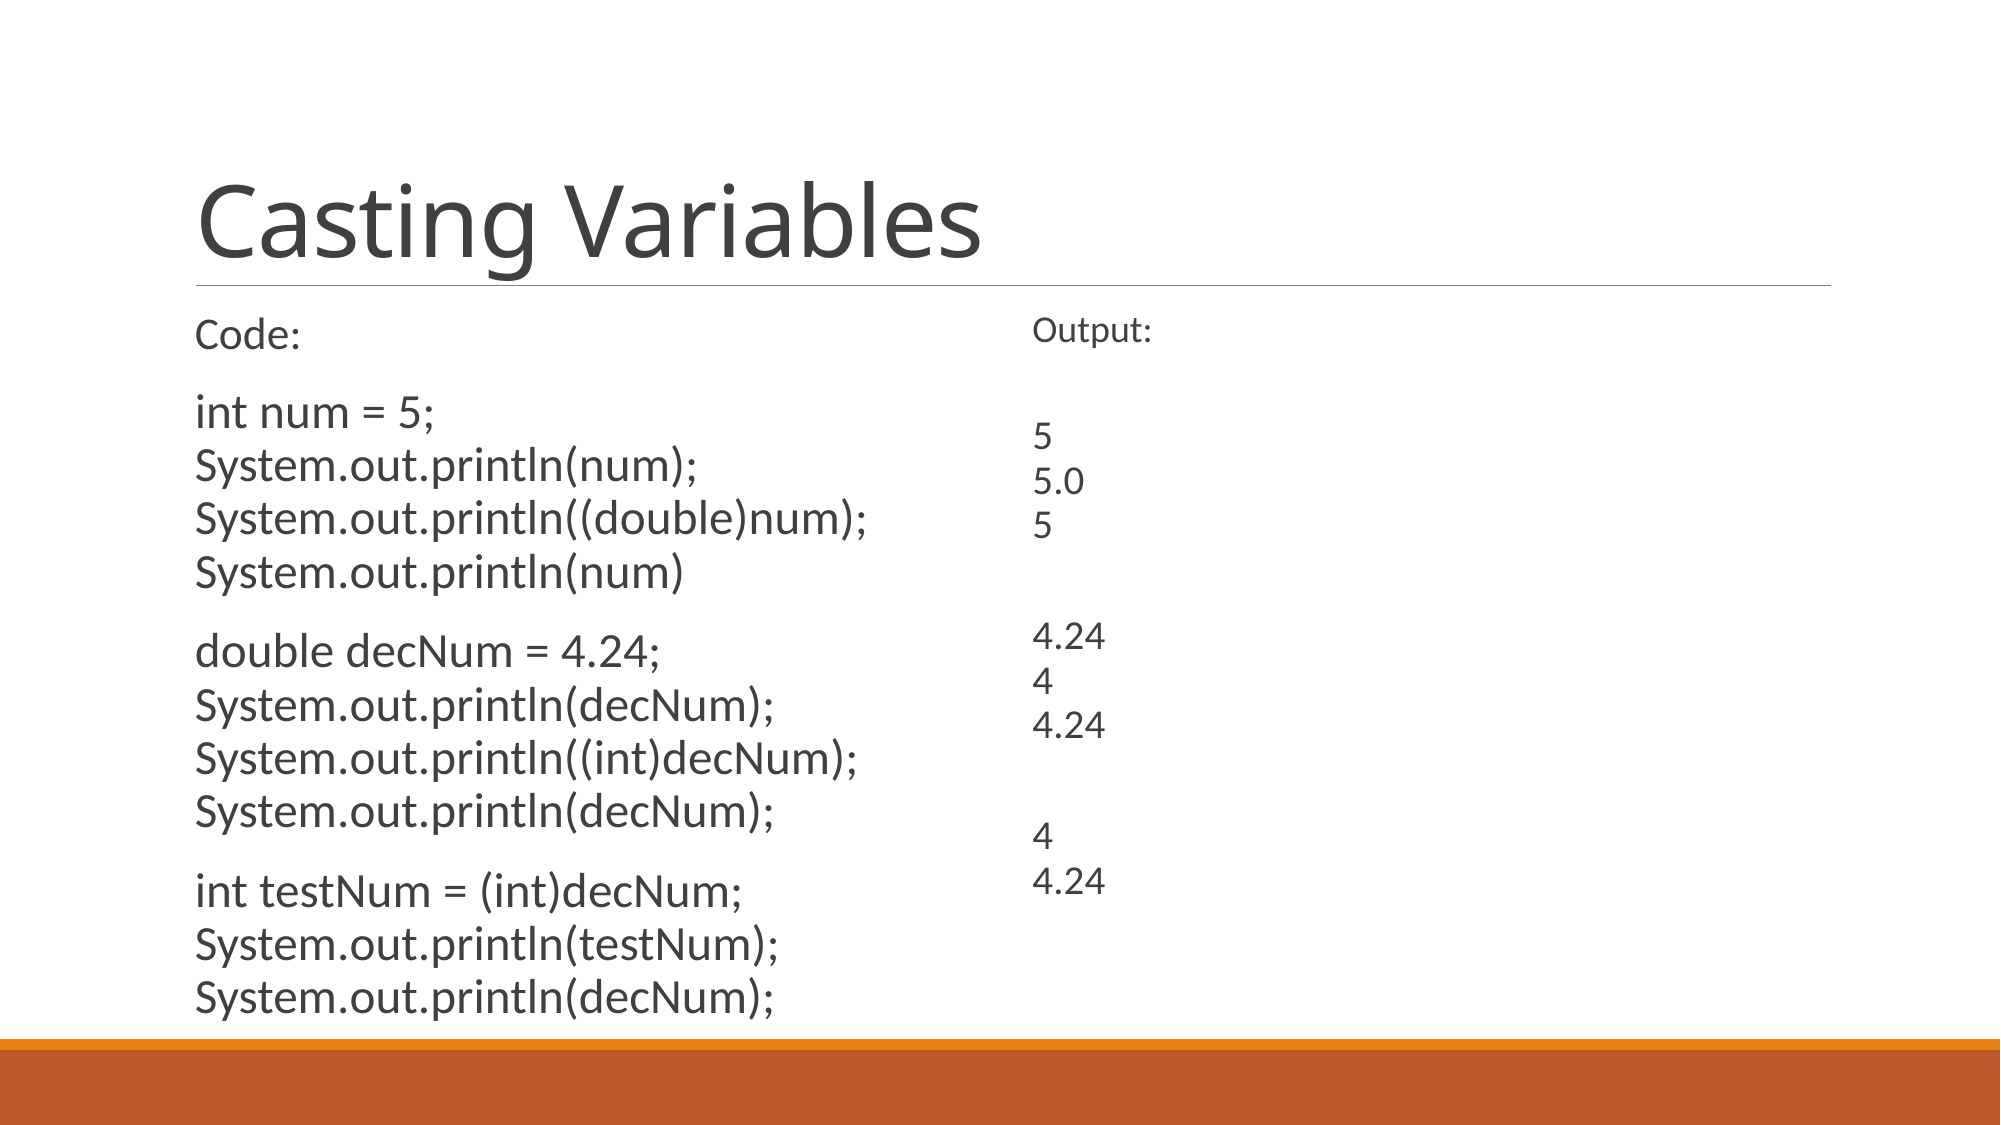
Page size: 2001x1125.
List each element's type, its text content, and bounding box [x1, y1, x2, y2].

title Casting Variables [180, 47, 1830, 285]
list Output: 5 5.0 5 4.24 4 4.24 4 4.24 [1020, 302, 1830, 963]
list Code: int num = 5; System.out.println(num); System.out.println((double)num); System.out.println(num) double decNum = 4.24; System.out.println(decNum); System.out.println((int)decNum); System.out.println(decNum); int testNum = (int)decNum; System.out.println(testNum); System.out.println(decNum); [180, 302, 990, 1037]
